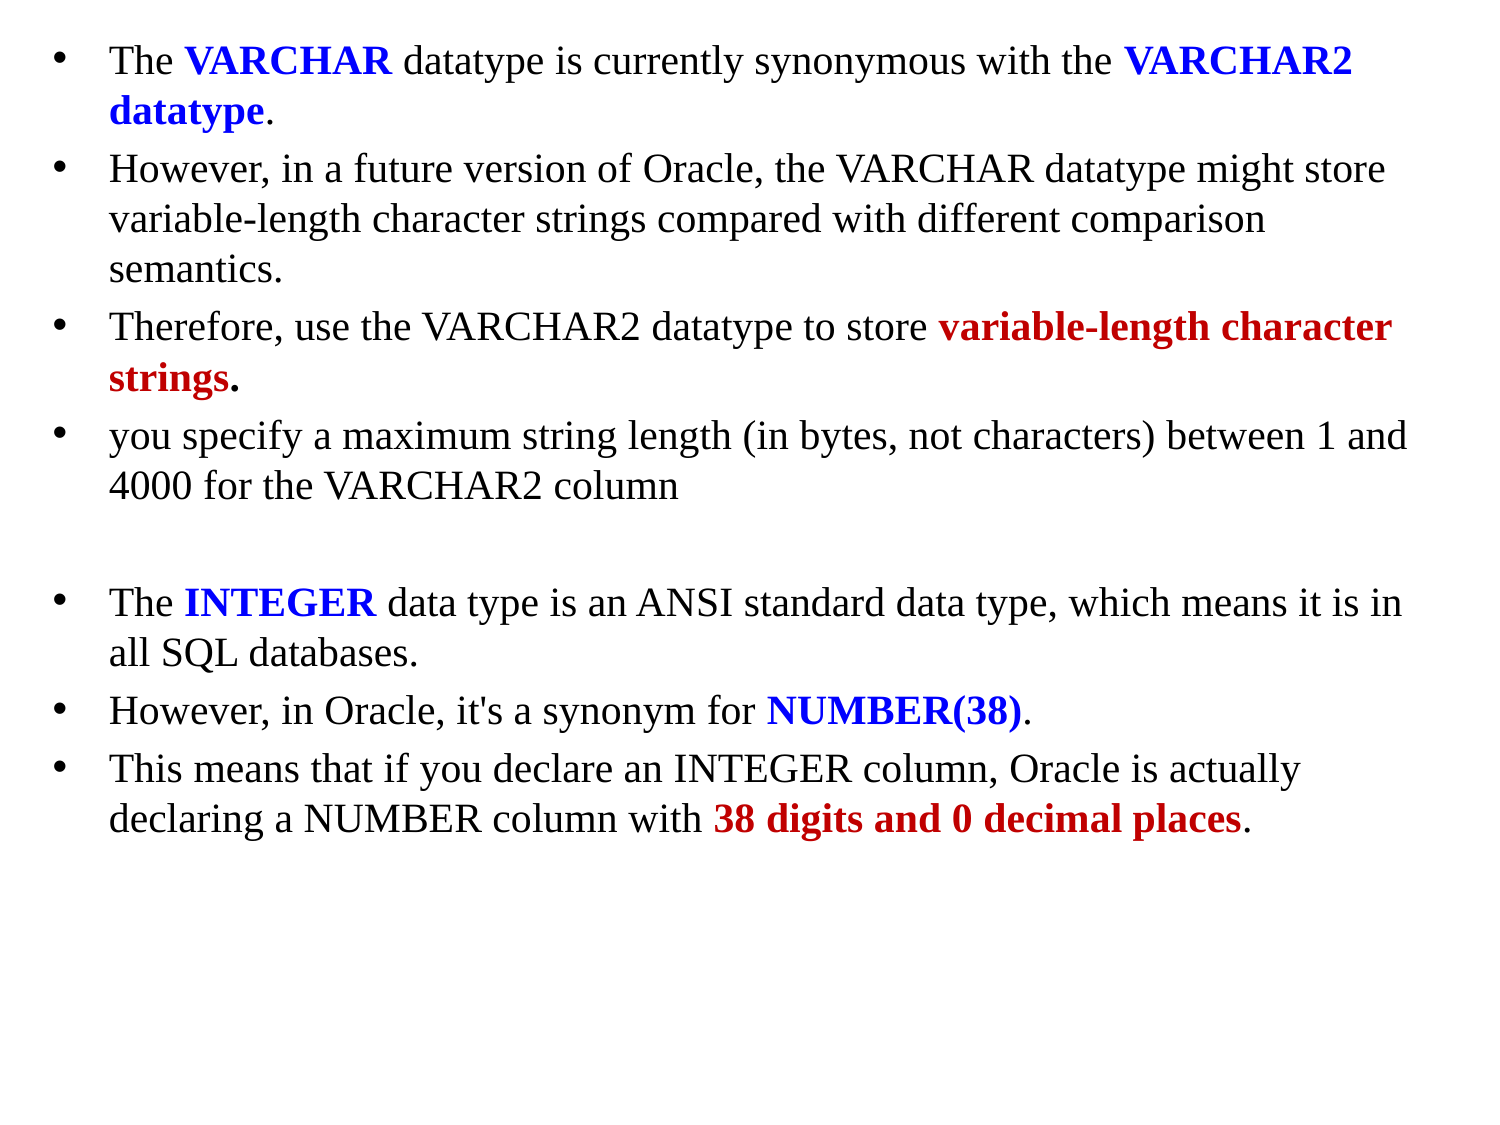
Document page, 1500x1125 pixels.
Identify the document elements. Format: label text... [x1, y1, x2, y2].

list The VARCHAR datatype is currently synonymous with the VARCHAR2 datatype. However, in a future version of Oracle, the VARCHAR datatype might store variable-length character strings compared with different comparison semantics. Therefore, use the VARCHAR2 datatype to store variable-length character strings. you specify a maximum string length (in bytes, not characters) between 1 and 4000 for the VARCHAR2 column The INTEGER data type is an ANSI standard data type, which means it is in all SQL databases. However, in Oracle, it's a synonym for NUMBER(38). This means that if you declare an INTEGER column, Oracle is actually declaring a NUMBER column with 38 digits and 0 decimal places. [37, 24, 1438, 1083]
